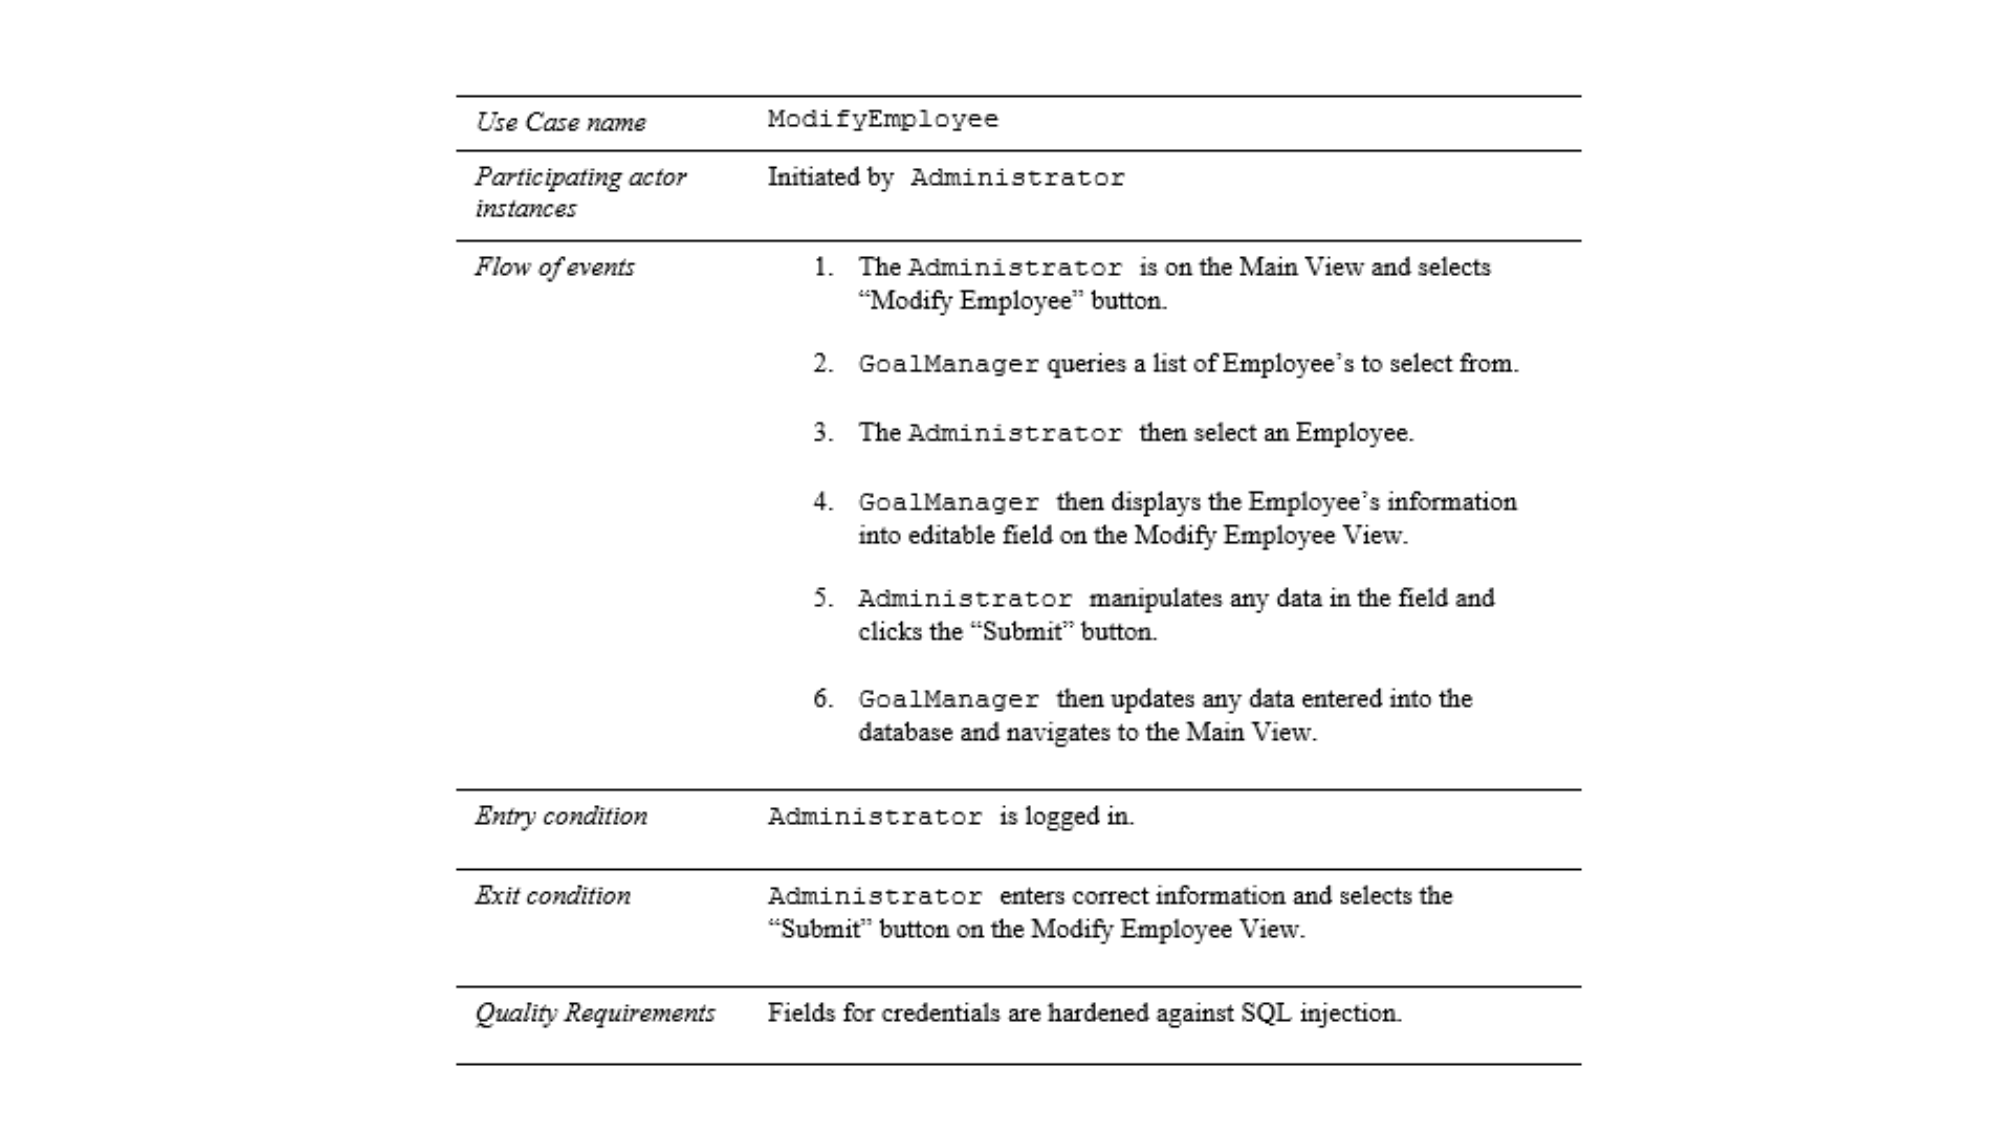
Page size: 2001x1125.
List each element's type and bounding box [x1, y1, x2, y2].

picture [440, 79, 1601, 1089]
